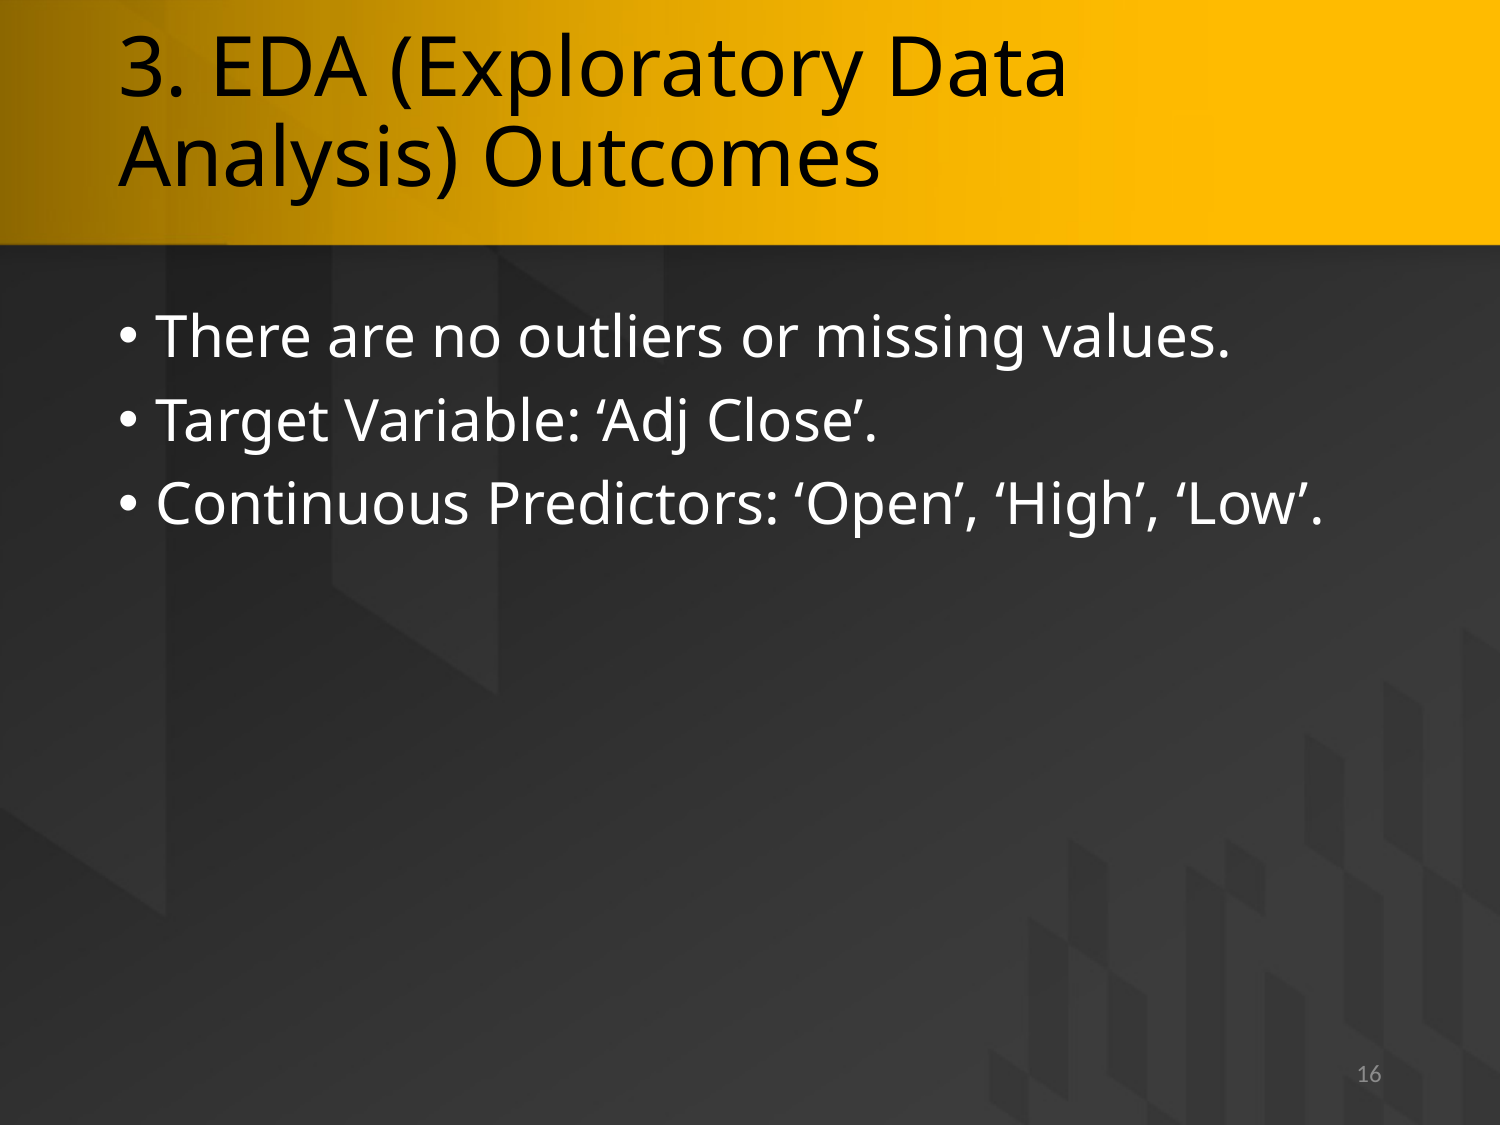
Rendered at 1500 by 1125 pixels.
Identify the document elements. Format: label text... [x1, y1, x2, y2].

picture [0, 0, 1500, 1125]
title 3. EDA (Exploratory Data Analysis) Outcomes [103, 7, 1115, 212]
list There are no outliers or missing values. Target Variable: ‘Adj Close’. Continuous Predictors: ‘Open’, ‘High’, ‘Low’. [103, 299, 1397, 1014]
slide_number 16 [1059, 1042, 1397, 1103]
